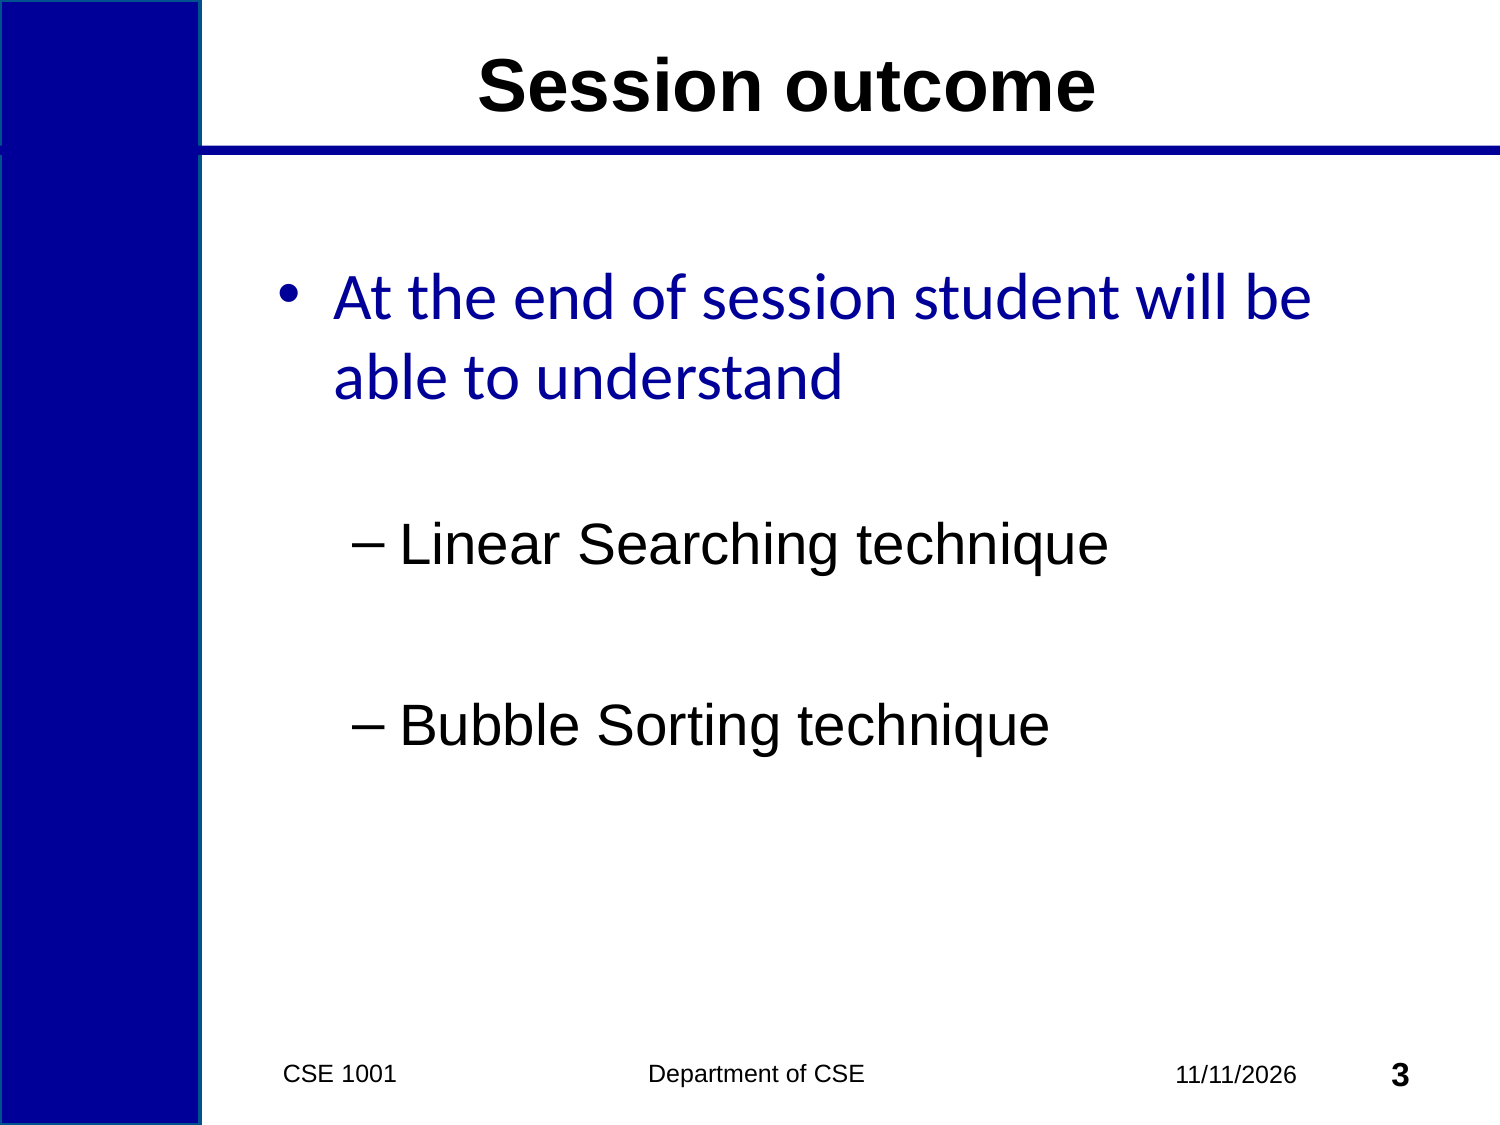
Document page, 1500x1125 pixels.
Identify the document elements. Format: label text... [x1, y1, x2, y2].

slide_number 3 [1312, 1042, 1425, 1103]
list At the end of session student will be able to understand Linear Searching technique Bubble Sorting technique [262, 245, 1363, 1075]
title Session outcome [200, 24, 1375, 138]
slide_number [1050, 1043, 1313, 1104]
footer CSE 1001 Department of CSE [212, 1042, 938, 1103]
